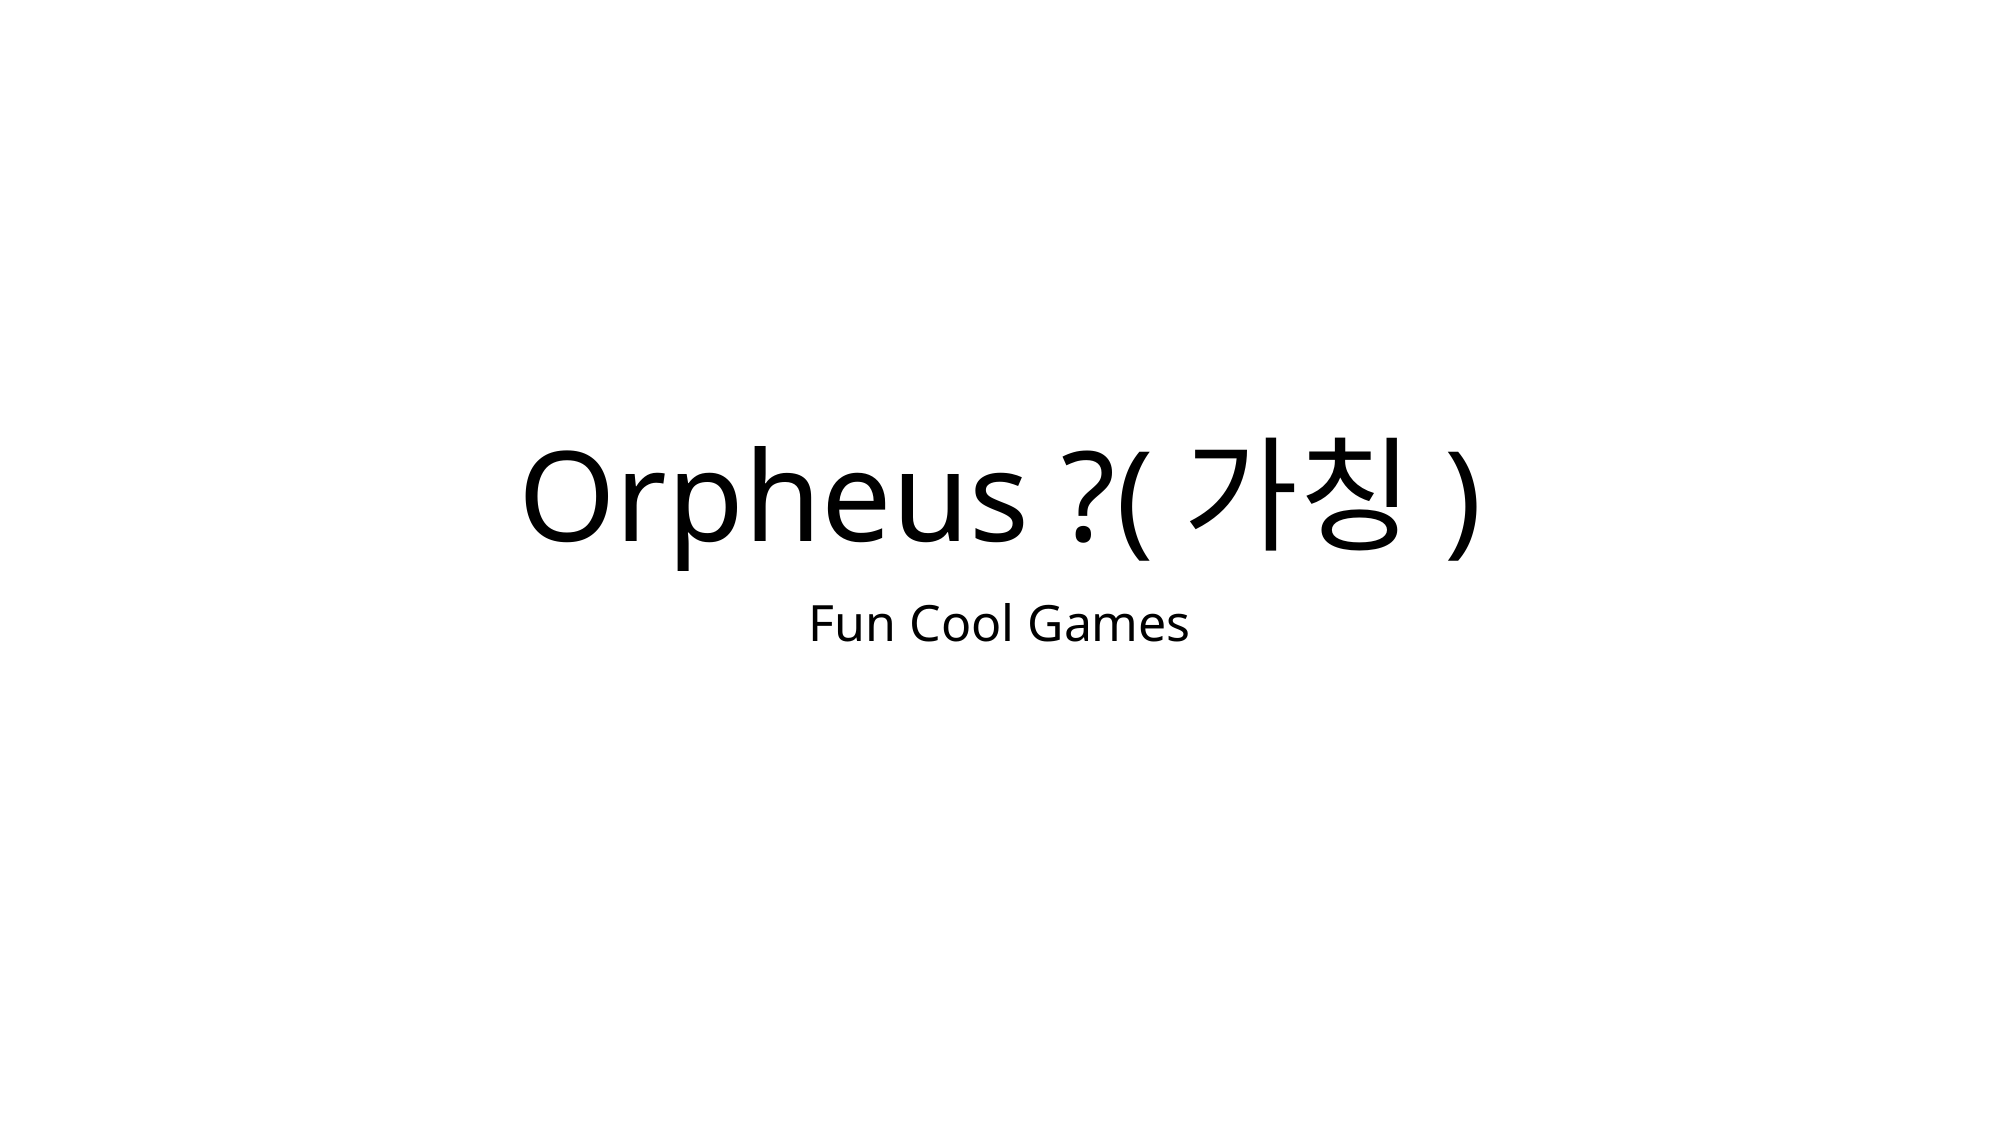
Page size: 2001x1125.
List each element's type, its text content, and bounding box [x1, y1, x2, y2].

title Orpheus ?(가칭) [249, 184, 1750, 576]
subtitle Fun Cool Games [249, 590, 1750, 863]
